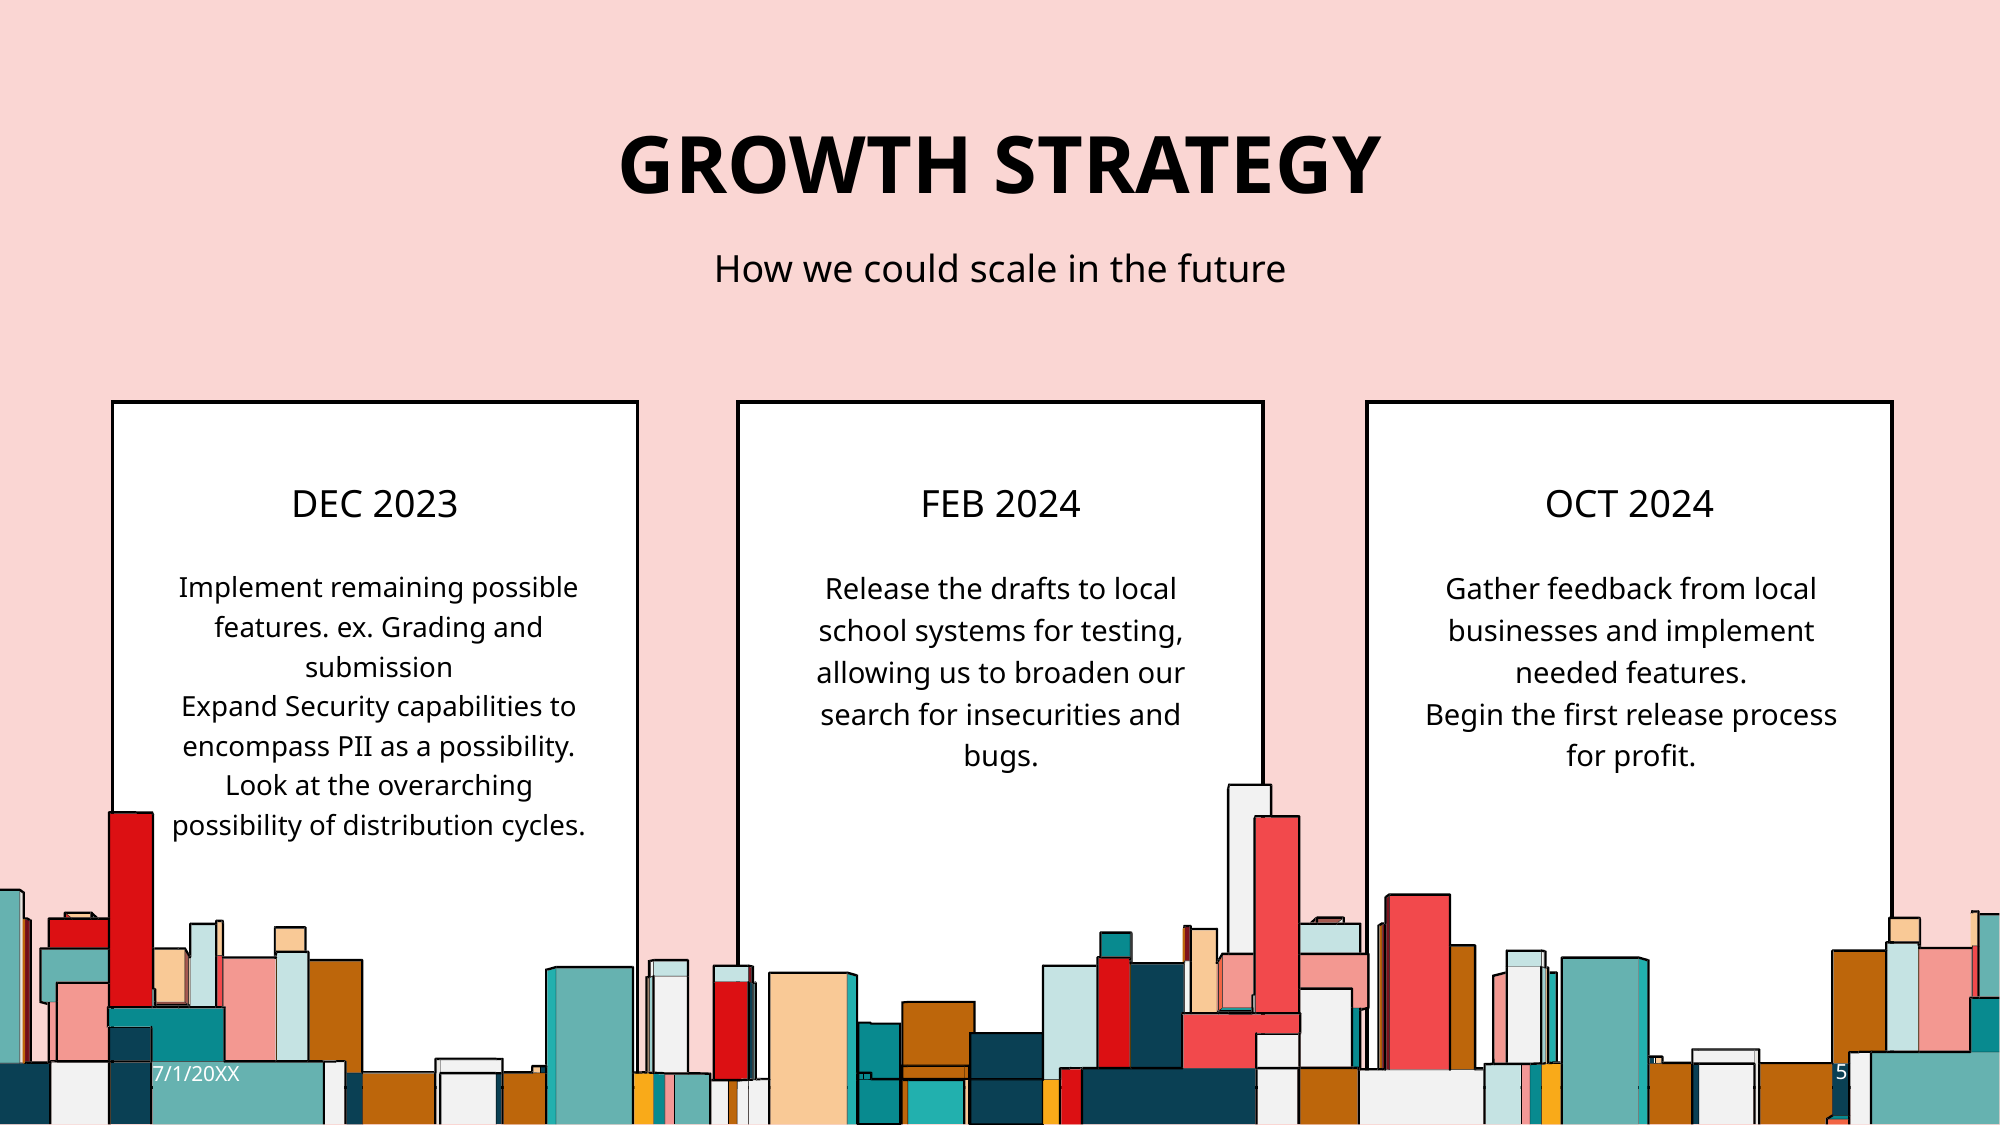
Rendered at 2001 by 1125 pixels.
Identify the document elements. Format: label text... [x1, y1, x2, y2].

title GROWTH STRATEGY [257, 115, 1743, 221]
list Implement remaining possible features. ex. Grading and submission Expand Security capabilities to encompass PII as a possibility. Look at the overarching possibility of distribution cycles. [154, 556, 605, 887]
slide_number 5 [1412, 1042, 1863, 1103]
list FEB 2024 [736, 400, 1265, 825]
list OCT 2024 [1365, 400, 1894, 825]
list DEC 2023 [111, 400, 639, 825]
list Release the drafts to local school systems for testing, allowing us to broaden our search for insecurities and bugs. [776, 556, 1227, 797]
list Gather feedback from local businesses and implement needed features. Begin the first release process for profit. [1406, 556, 1857, 797]
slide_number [137, 1042, 588, 1103]
list How we could scale in the future [258, 228, 1743, 293]
